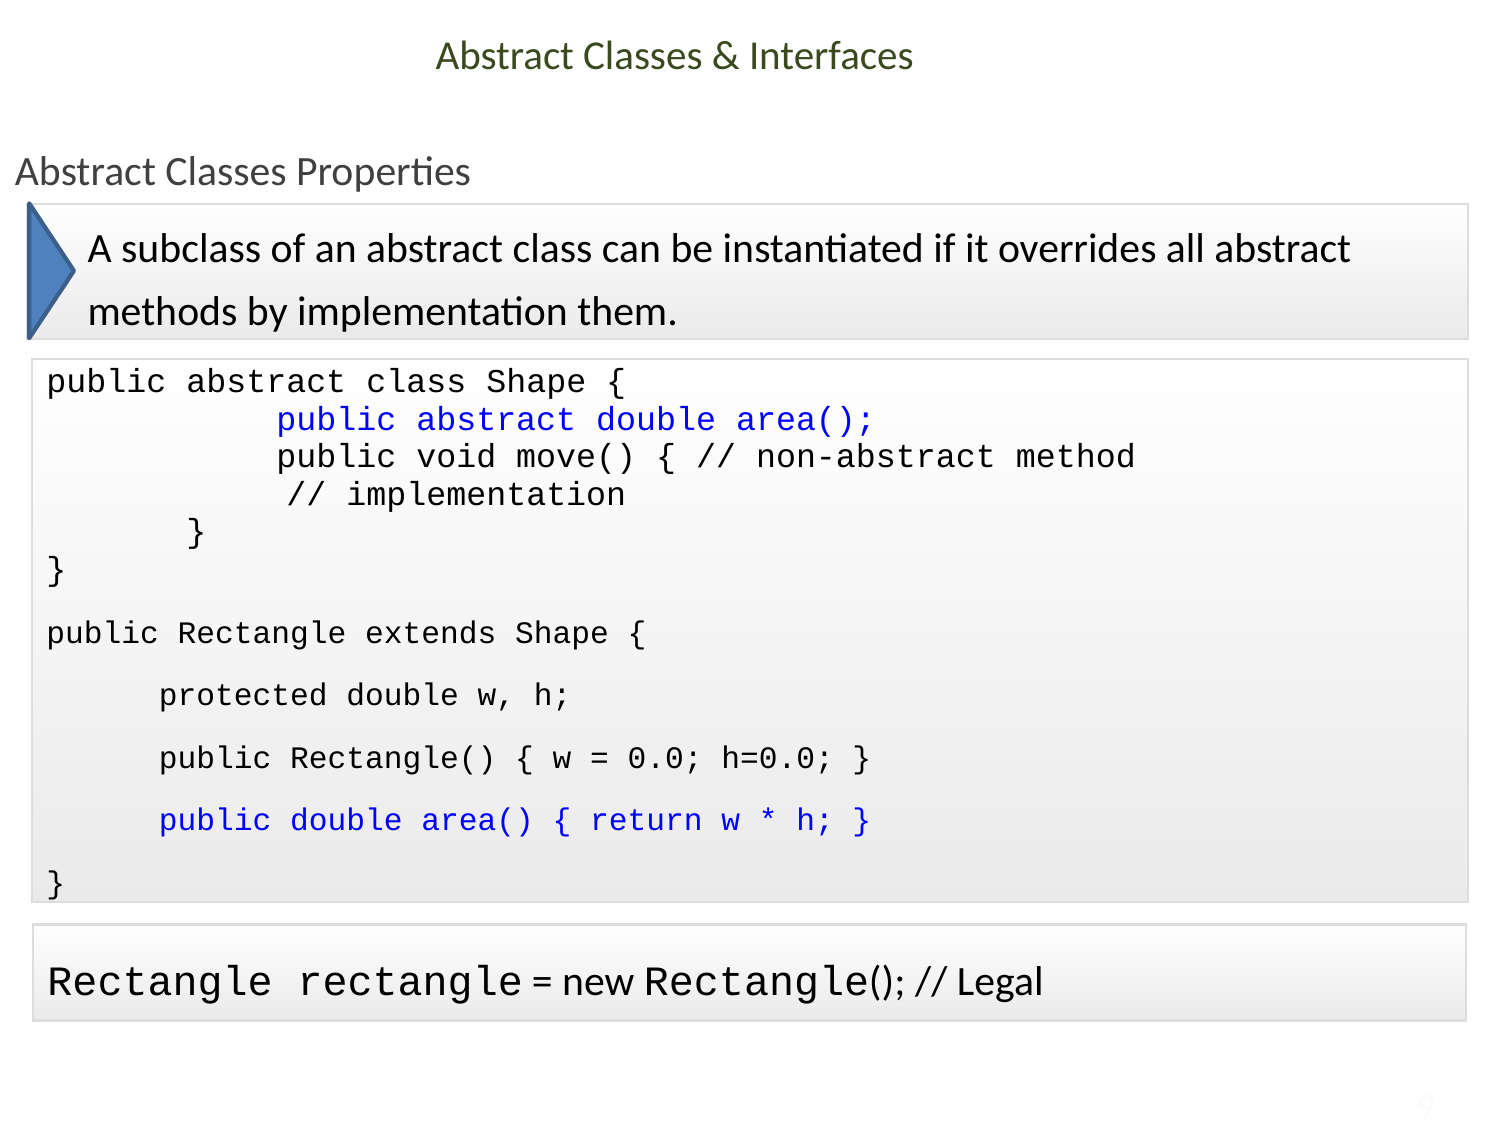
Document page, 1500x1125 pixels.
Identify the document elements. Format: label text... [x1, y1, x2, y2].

text_box public abstract class Shape { public abstract double area(); public void move() { // non-abstract method // implementation } } public Rectangle extends Shape { protected double w, h; public Rectangle() { w = 0.0; h=0.0; } public double area() { return w * h; } } [31, 359, 1469, 903]
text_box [27, 203, 1468, 340]
text_box Rectangle rectangle = new Rectangle(); // Legal [32, 924, 1466, 1021]
title Abstract Classes & Interfaces [0, 21, 1350, 86]
text_box Abstract Classes Properties [0, 111, 1464, 202]
